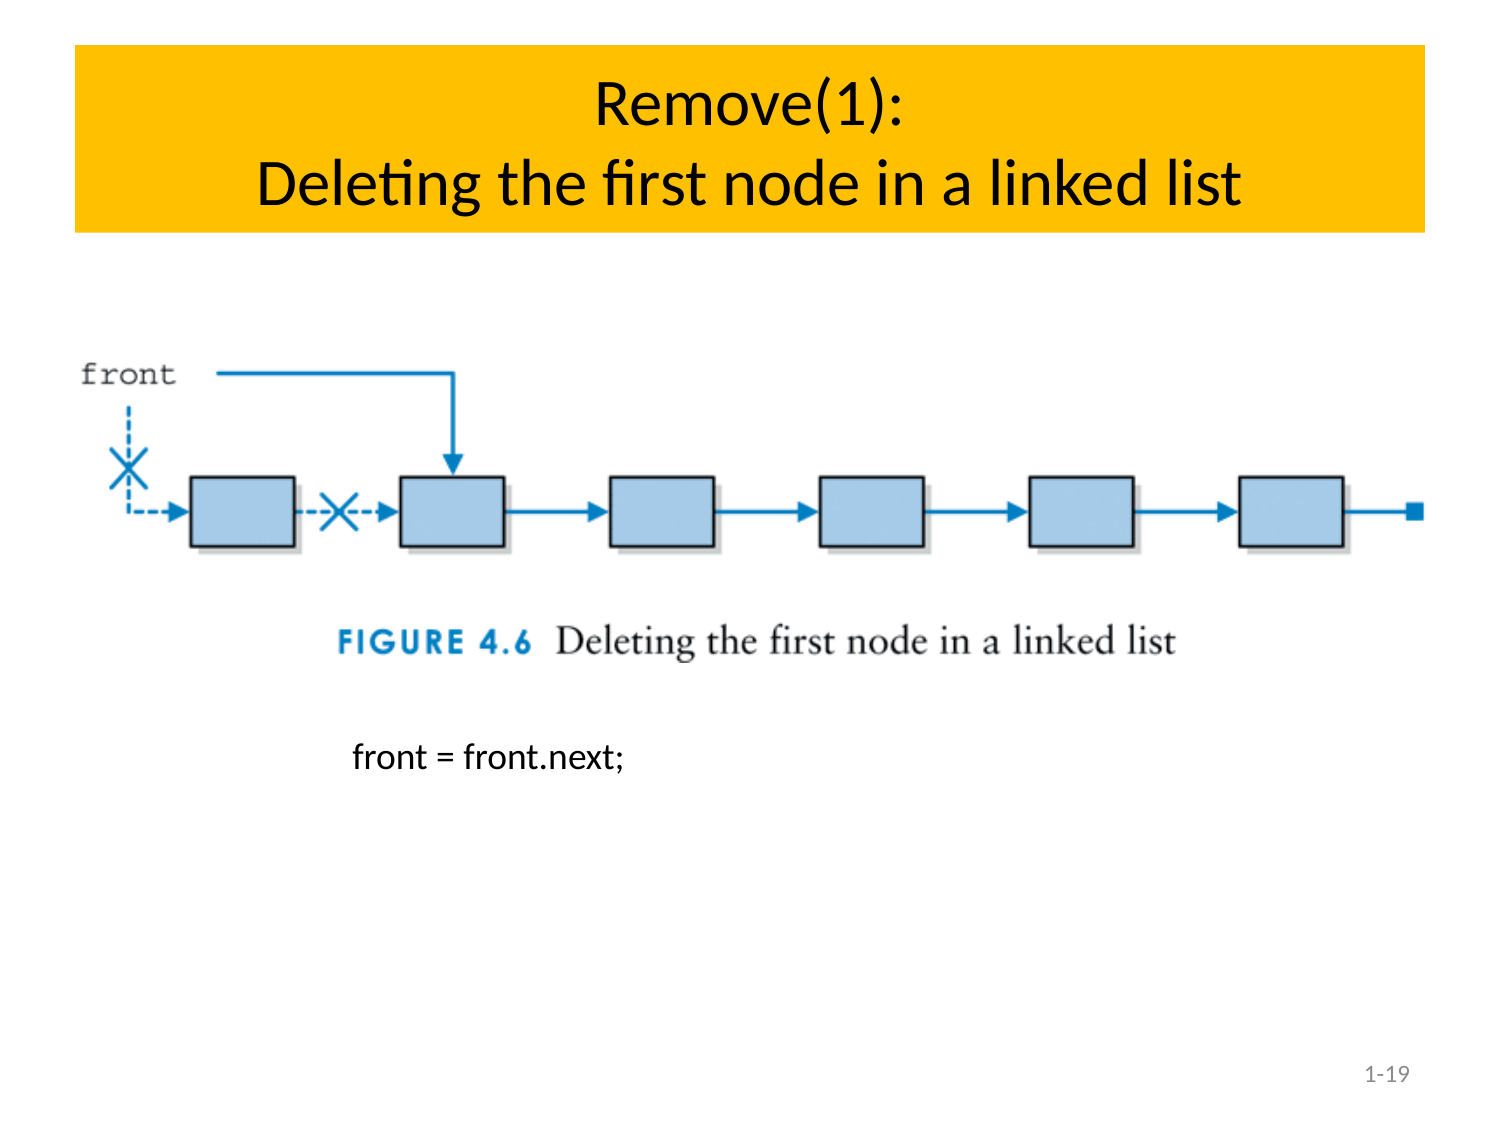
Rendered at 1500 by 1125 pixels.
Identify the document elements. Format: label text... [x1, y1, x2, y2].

title Remove(1): Deleting the first node in a linked list [75, 45, 1425, 233]
text_box front = front.next; [337, 724, 913, 785]
slide_number 1-19 [1074, 1042, 1425, 1103]
picture [74, 358, 1438, 663]
